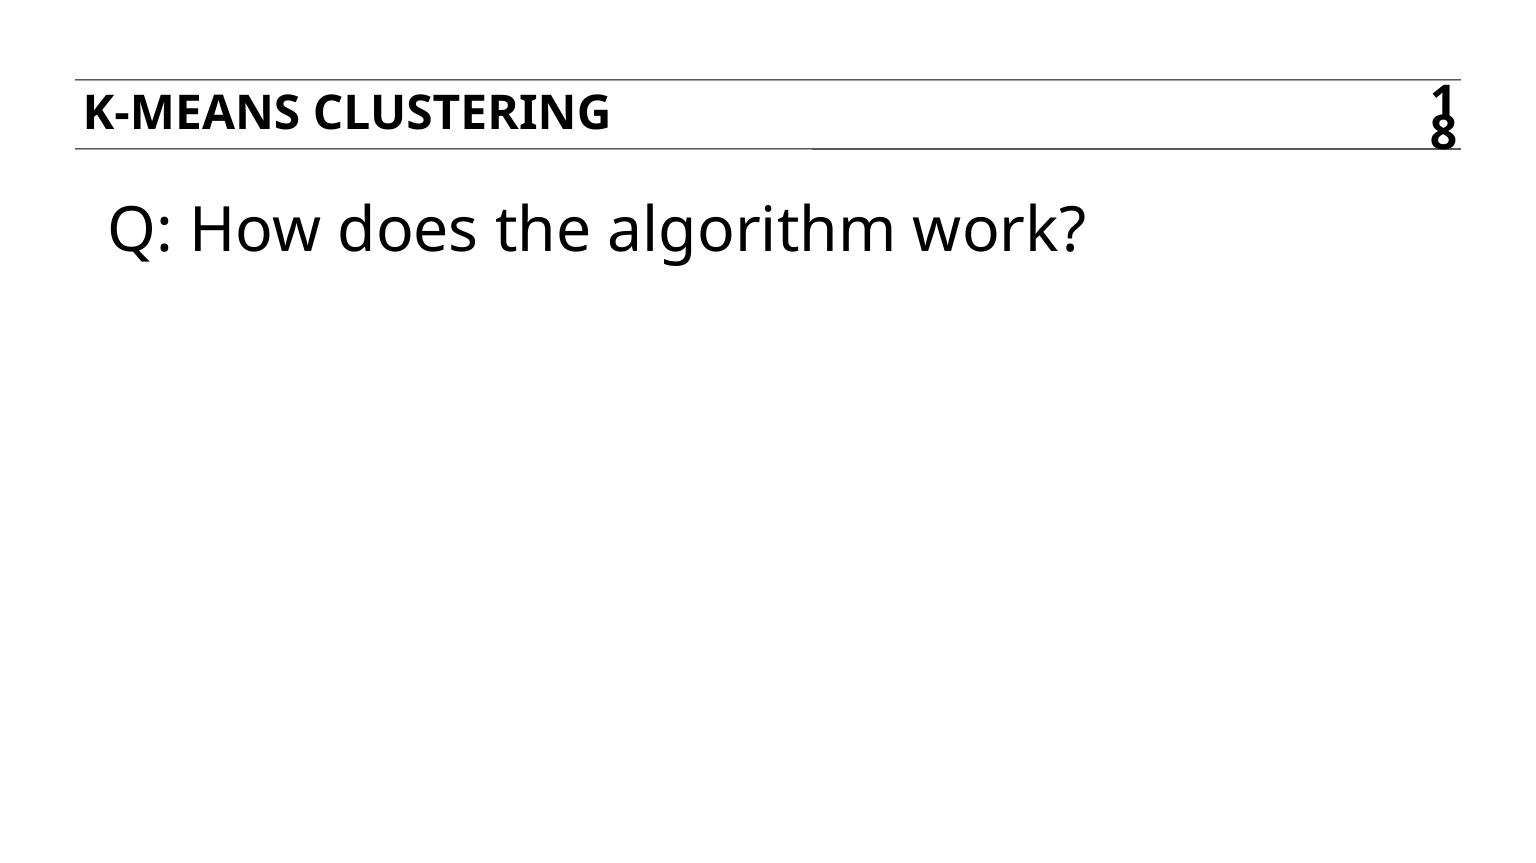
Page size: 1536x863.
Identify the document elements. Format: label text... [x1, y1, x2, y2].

slide_number 18 [1419, 86, 1461, 138]
list K-means clustering [67, 81, 1118, 132]
text_box Q: How does the algorithm work? [92, 181, 1468, 271]
